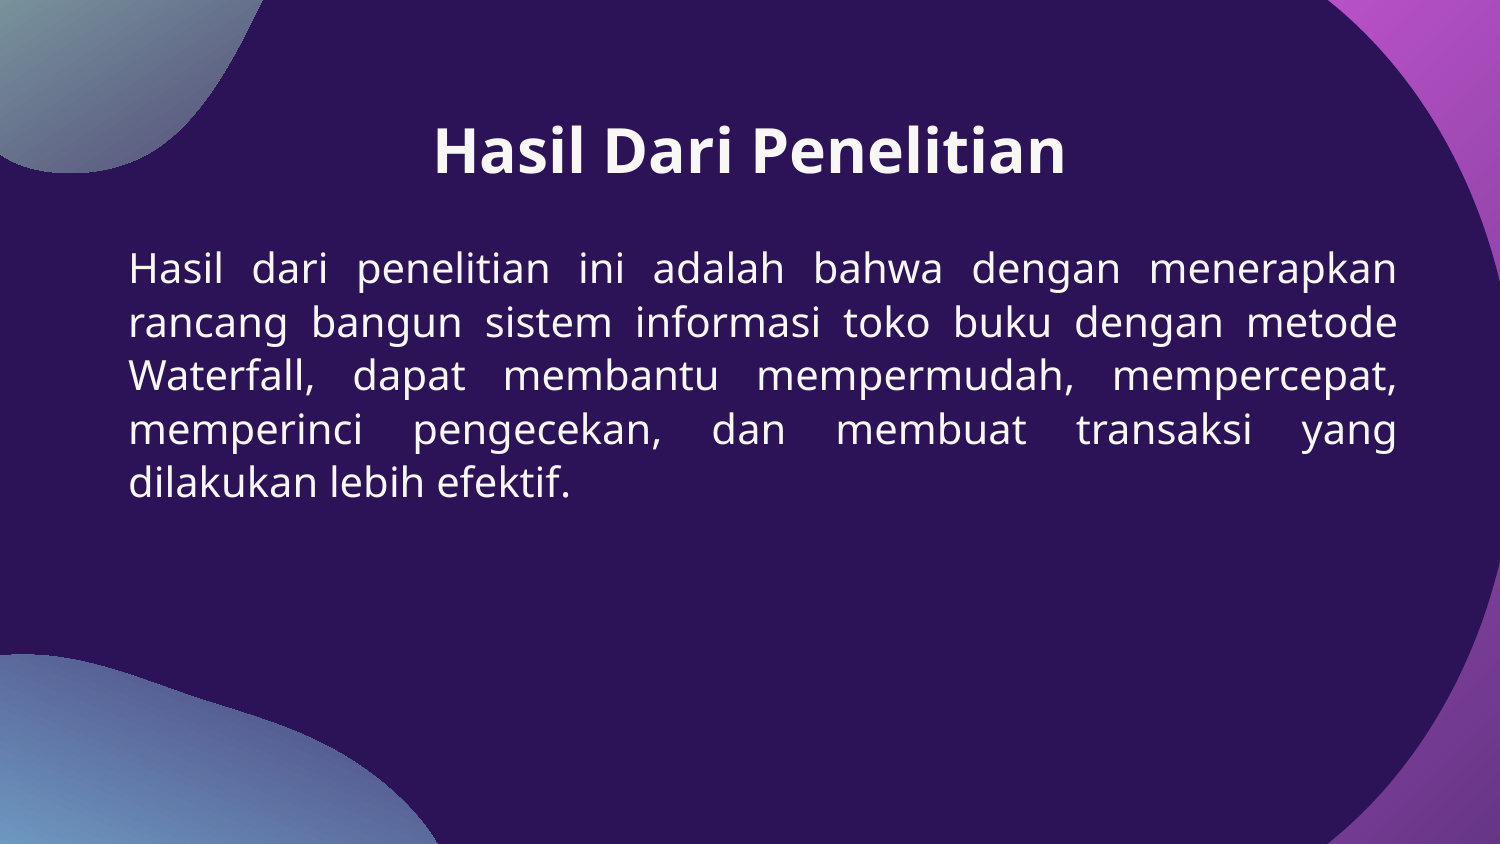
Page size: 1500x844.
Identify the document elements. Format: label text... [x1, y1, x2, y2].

subtitle Hasil dari penelitian ini adalah bahwa dengan menerapkan rancang bangun sistem informasi toko buku dengan metode Waterfall, dapat membantu mempermudah, mempercepat, memperinci pengecekan, dan membuat transaksi yang dilakukan lebih efektif. [86, 223, 1414, 621]
title Hasil Dari Penelitian [118, 102, 1382, 195]
